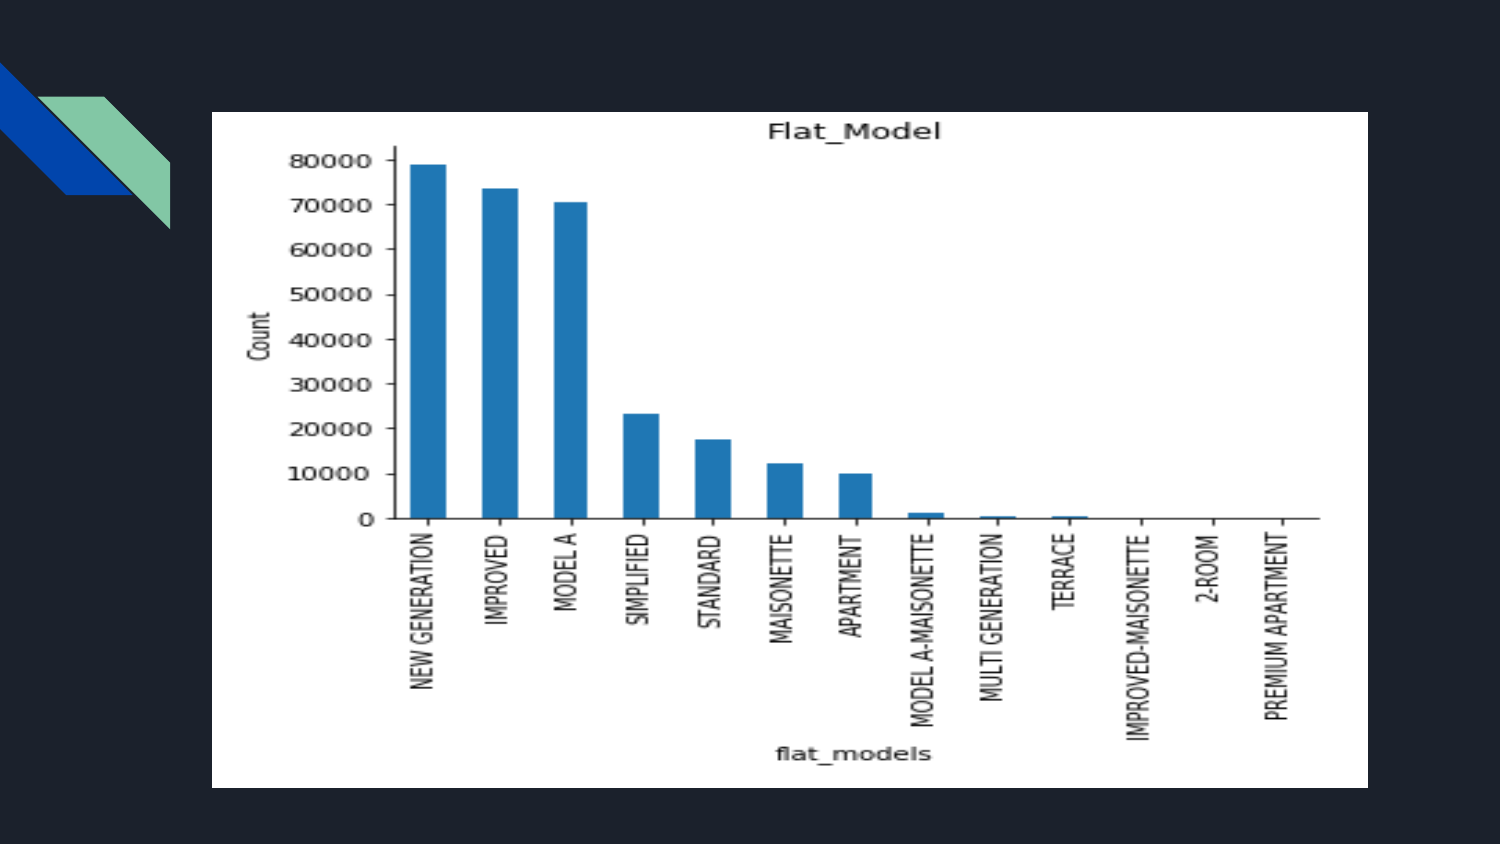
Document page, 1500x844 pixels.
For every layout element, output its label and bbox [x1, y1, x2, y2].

picture [212, 112, 1368, 788]
